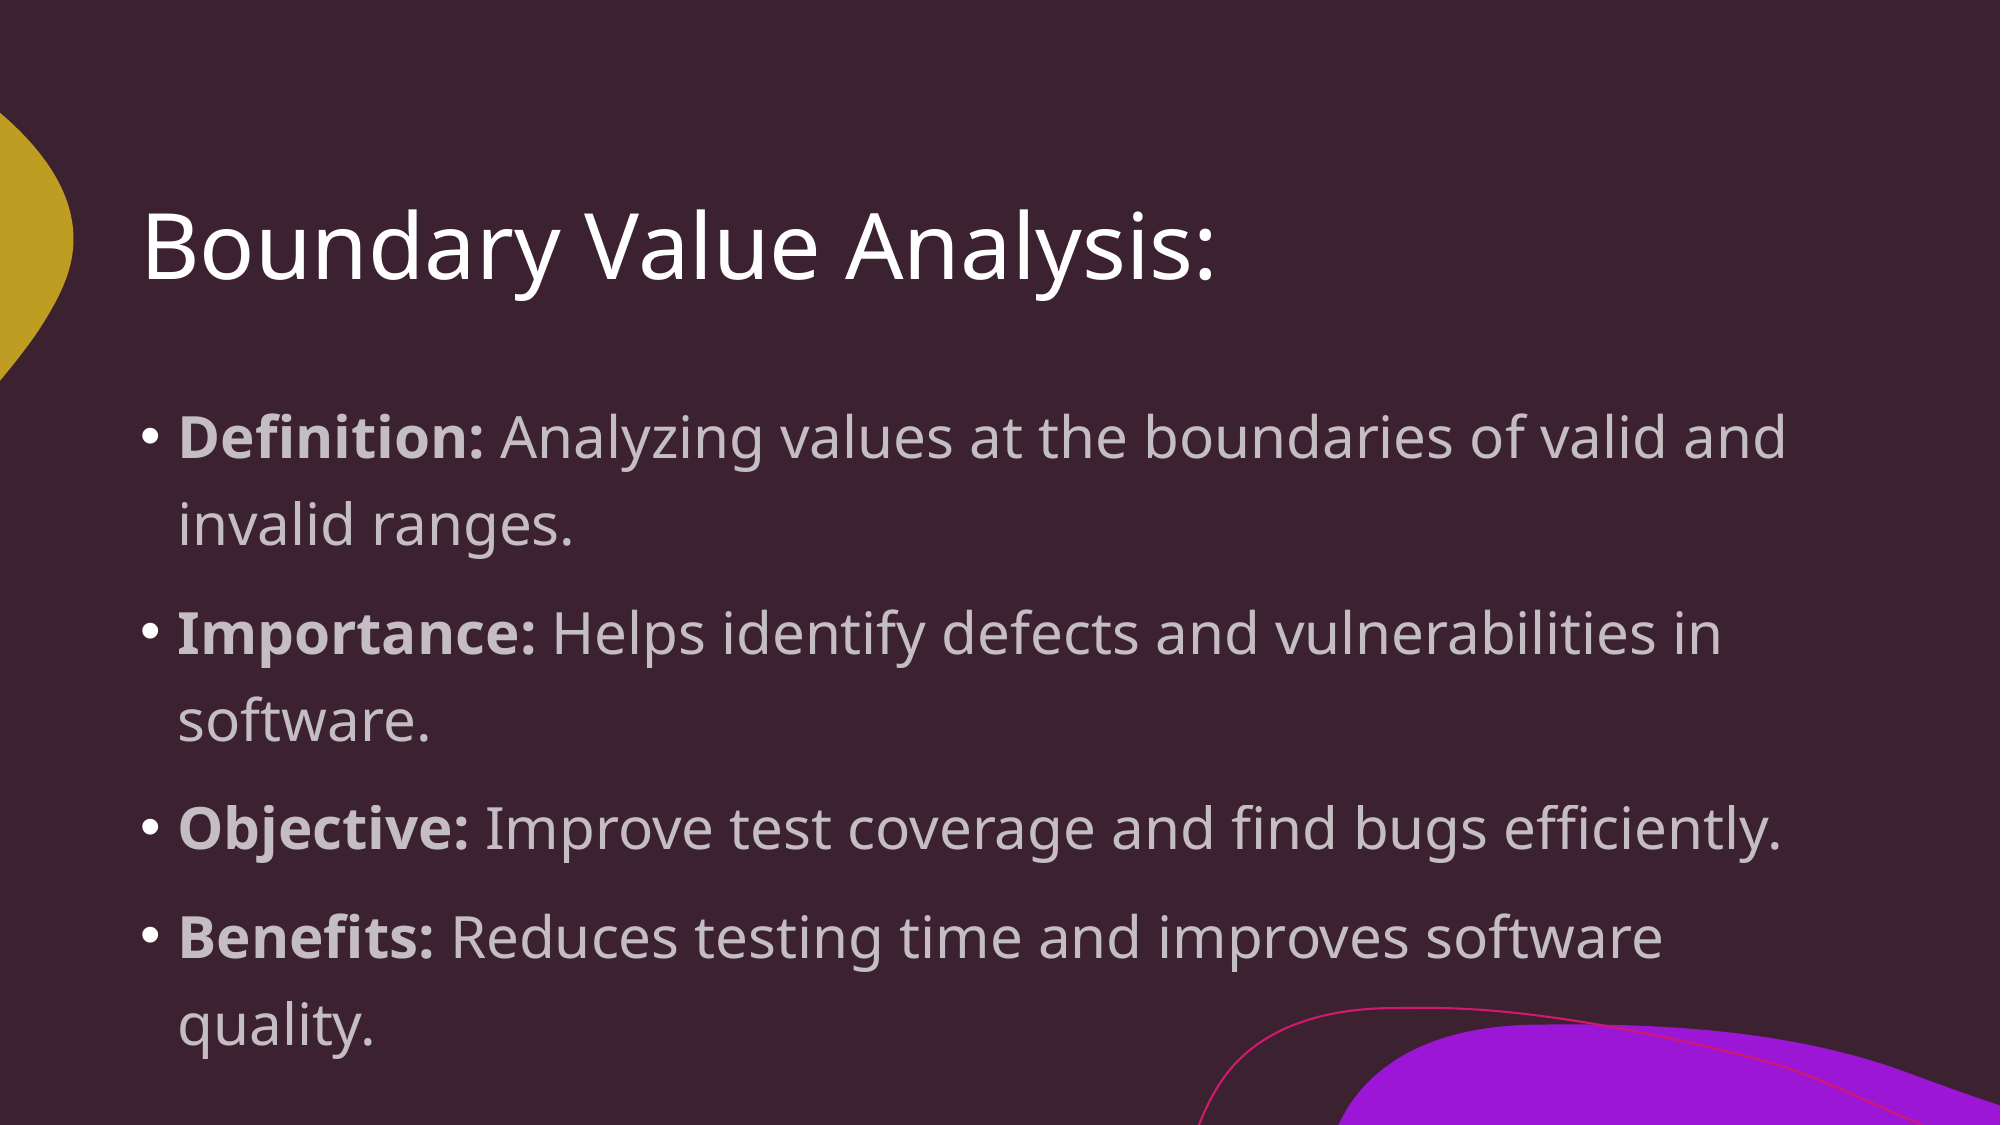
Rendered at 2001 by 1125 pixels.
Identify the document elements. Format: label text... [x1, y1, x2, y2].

title Boundary Value Analysis: [125, 125, 1875, 375]
list Definition: Analyzing values at the boundaries of valid and invalid ranges. Importance: Helps identify defects and vulnerabilities in software. Objective: Improve test coverage and find bugs efficiently. Benefits: Reduces testing time and improves software quality. [125, 375, 1875, 1002]
